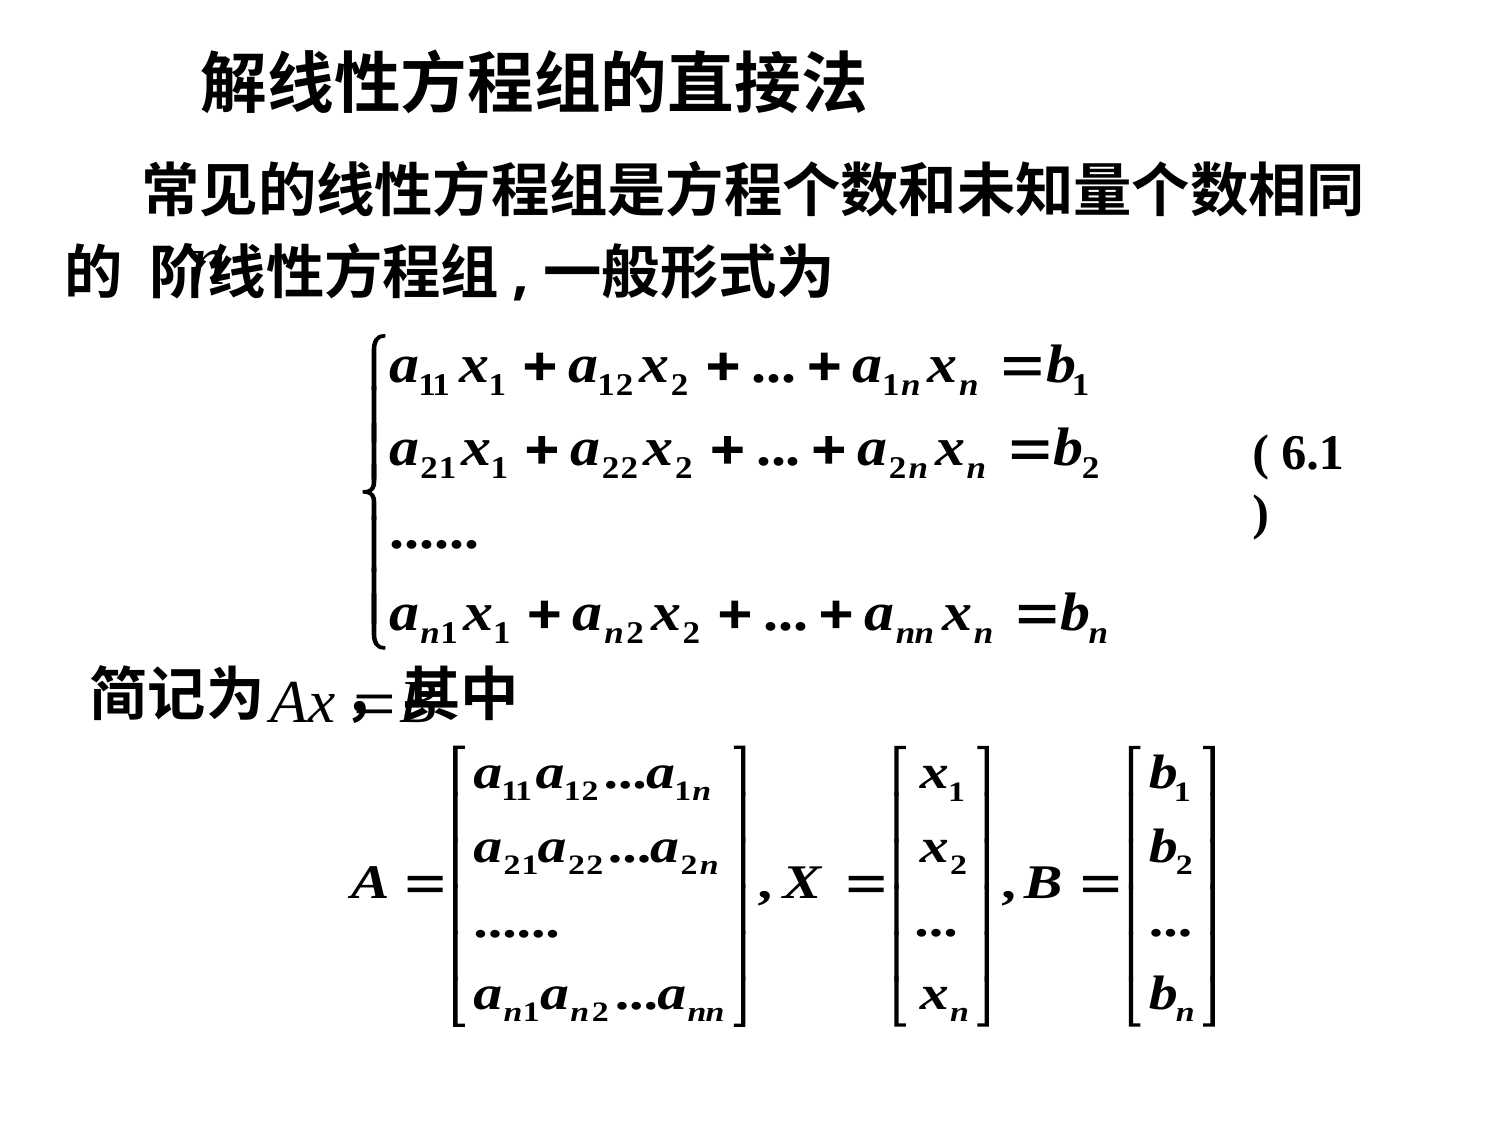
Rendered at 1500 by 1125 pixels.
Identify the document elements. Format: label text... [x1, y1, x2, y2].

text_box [256, 666, 451, 738]
text_box 解线性方程组的直接法 [185, 33, 883, 125]
text_box ( 6.1 ) [1237, 412, 1388, 548]
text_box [179, 236, 240, 303]
text_box 简记为 ，其中 [74, 650, 763, 735]
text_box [337, 737, 1236, 1036]
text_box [349, 324, 1125, 659]
text_box 常见的线性方程组是方程个数和未知量个数相同的 阶线性方程组,一般形式为 [50, 125, 1425, 313]
